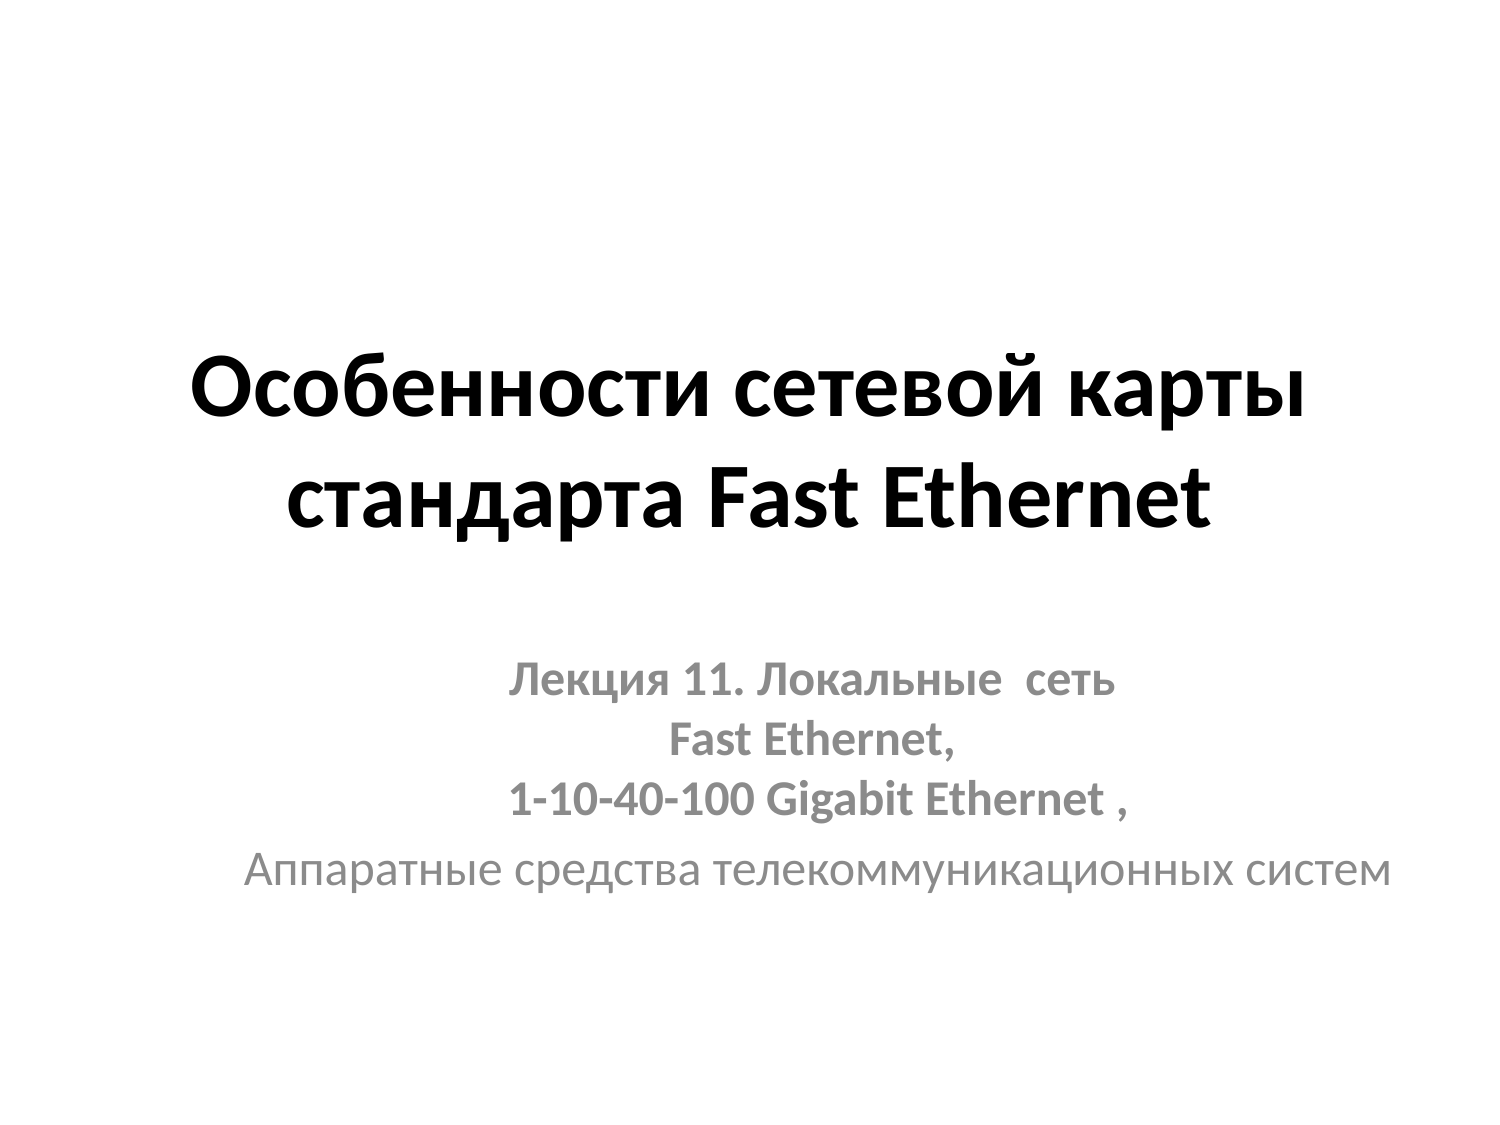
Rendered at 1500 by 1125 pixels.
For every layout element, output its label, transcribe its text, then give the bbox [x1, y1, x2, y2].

title Особенности сетевой карты стандарта Fast Ethernet [112, 314, 1388, 556]
subtitle Лекция 11. Локальные сеть Fast Ethernet, 1-10-40-100 Gigabit Ethernet , Аппаратные средства телекоммуникационных систем [225, 637, 1412, 925]
